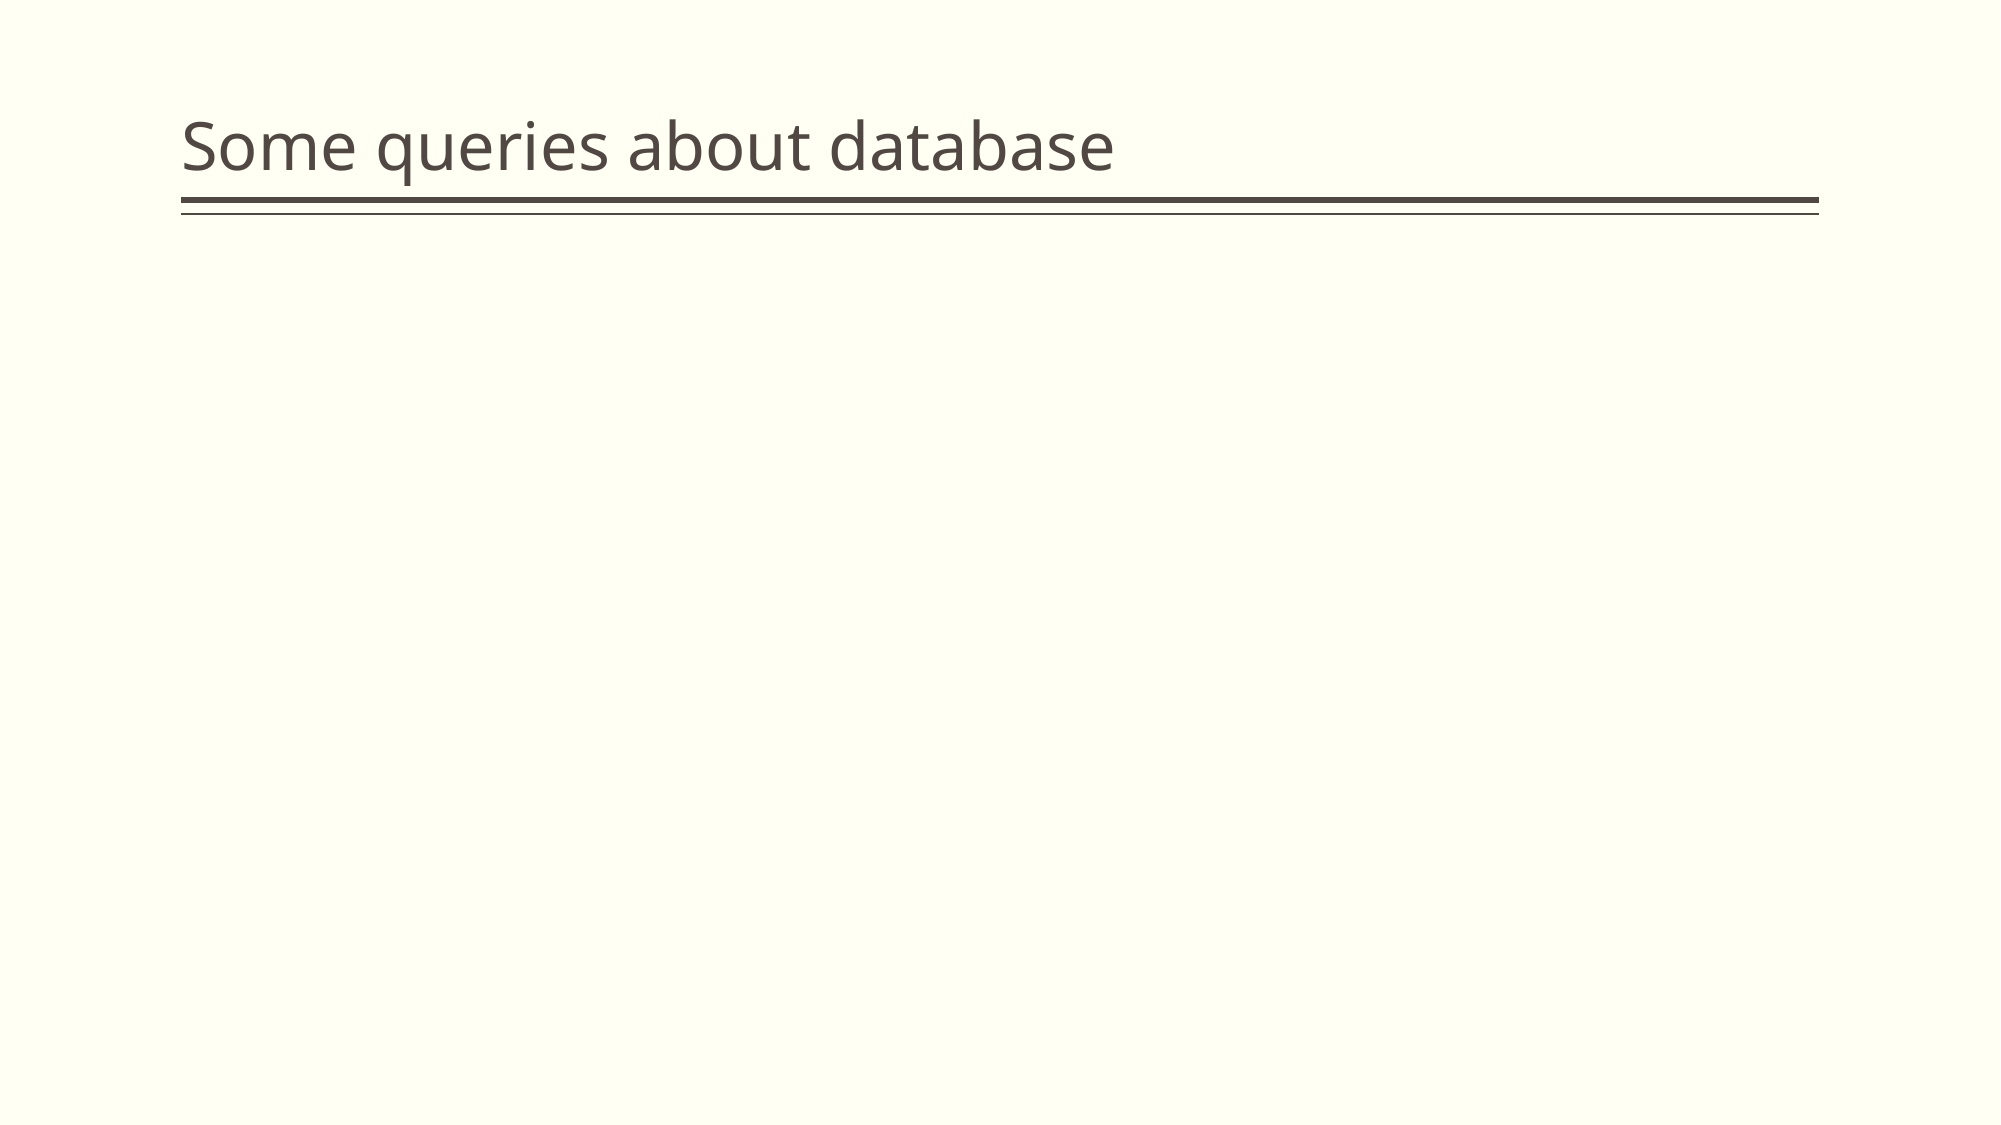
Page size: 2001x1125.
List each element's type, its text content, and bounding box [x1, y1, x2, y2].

title Some queries about database [181, 12, 1819, 193]
